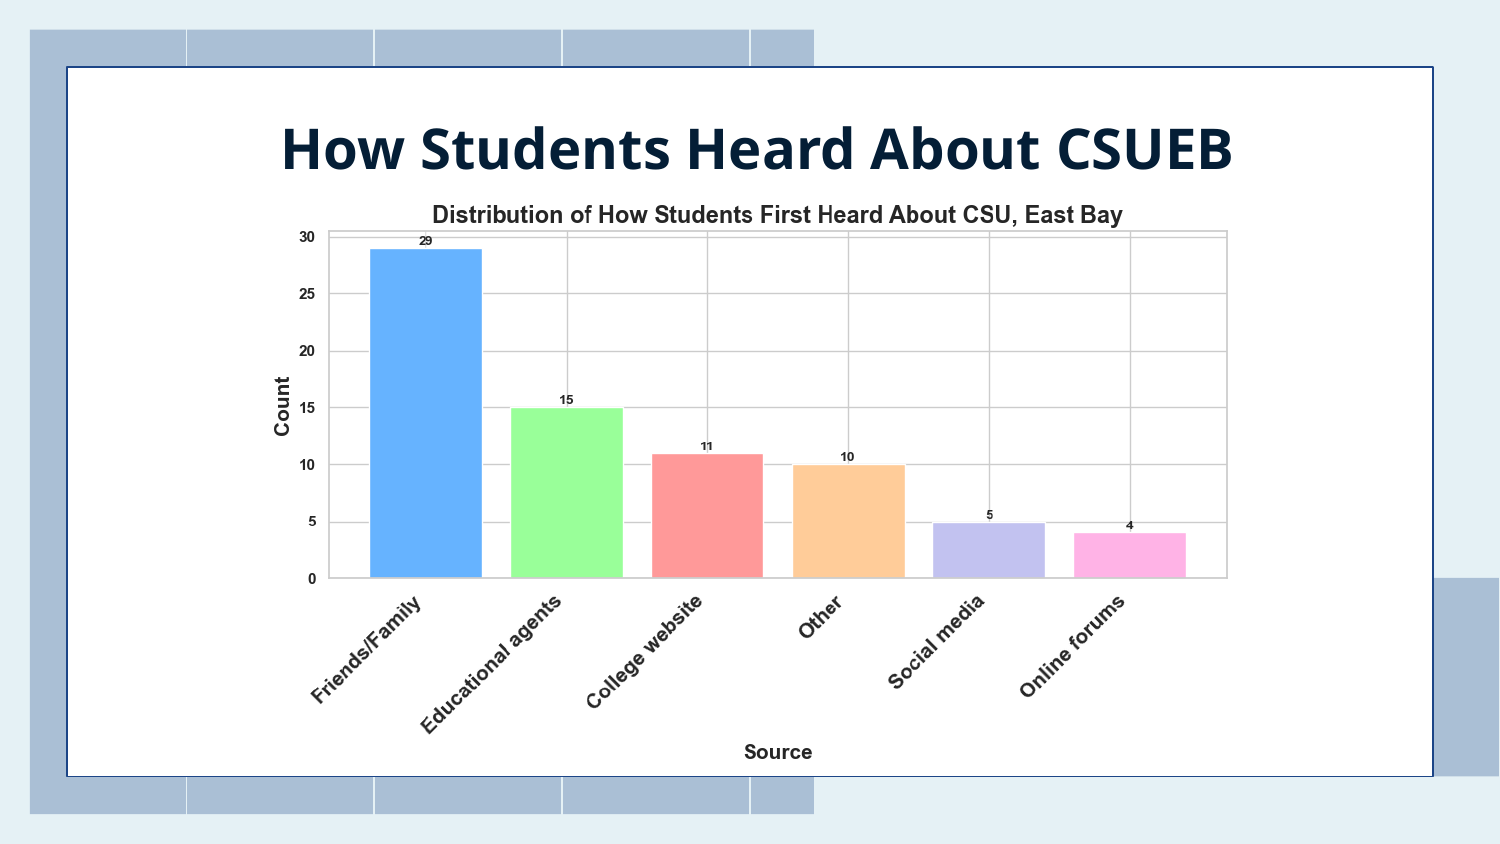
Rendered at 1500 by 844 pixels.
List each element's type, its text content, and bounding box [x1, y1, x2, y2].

picture [264, 195, 1236, 772]
title How Students Heard About CSUEB [265, 104, 1500, 196]
